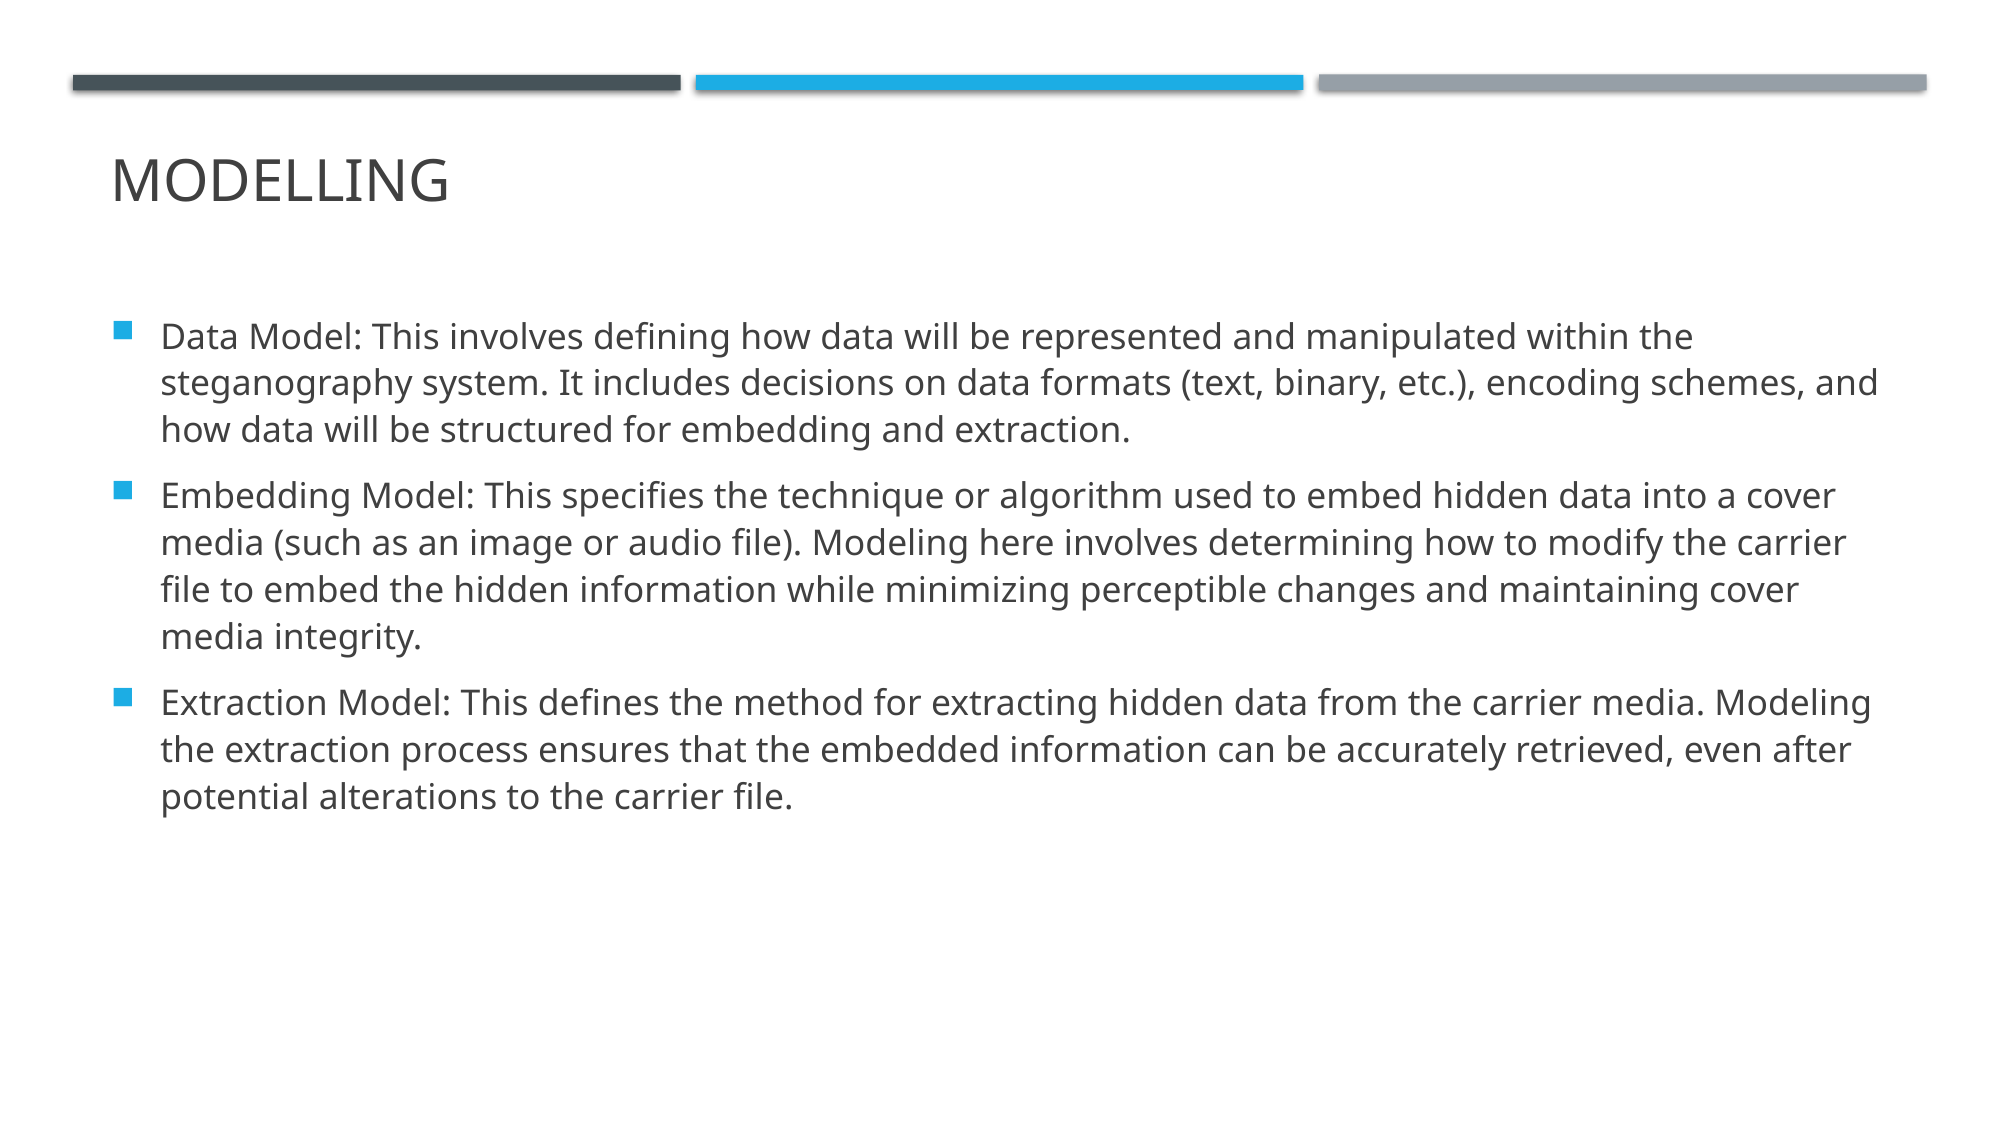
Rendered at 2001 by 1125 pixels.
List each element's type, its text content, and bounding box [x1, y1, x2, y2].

title MODELLING [95, 81, 1905, 189]
list Data Model: This involves defining how data will be represented and manipulated within the steganography system. It includes decisions on data formats (text, binary, etc.), encoding schemes, and how data will be structured for embedding and extraction. Embedding Model: This specifies the technique or algorithm used to embed hidden data into a cover media (such as an image or audio file). Modeling here involves determining how to modify the carrier file to embed the hidden information while minimizing perceptible changes and maintaining cover media integrity. Extraction Model: This defines the method for extracting hidden data from the carrier media. Modeling the extraction process ensures that the embedded information can be accurately retrieved, even after potential alterations to the carrier file. [95, 189, 1905, 937]
